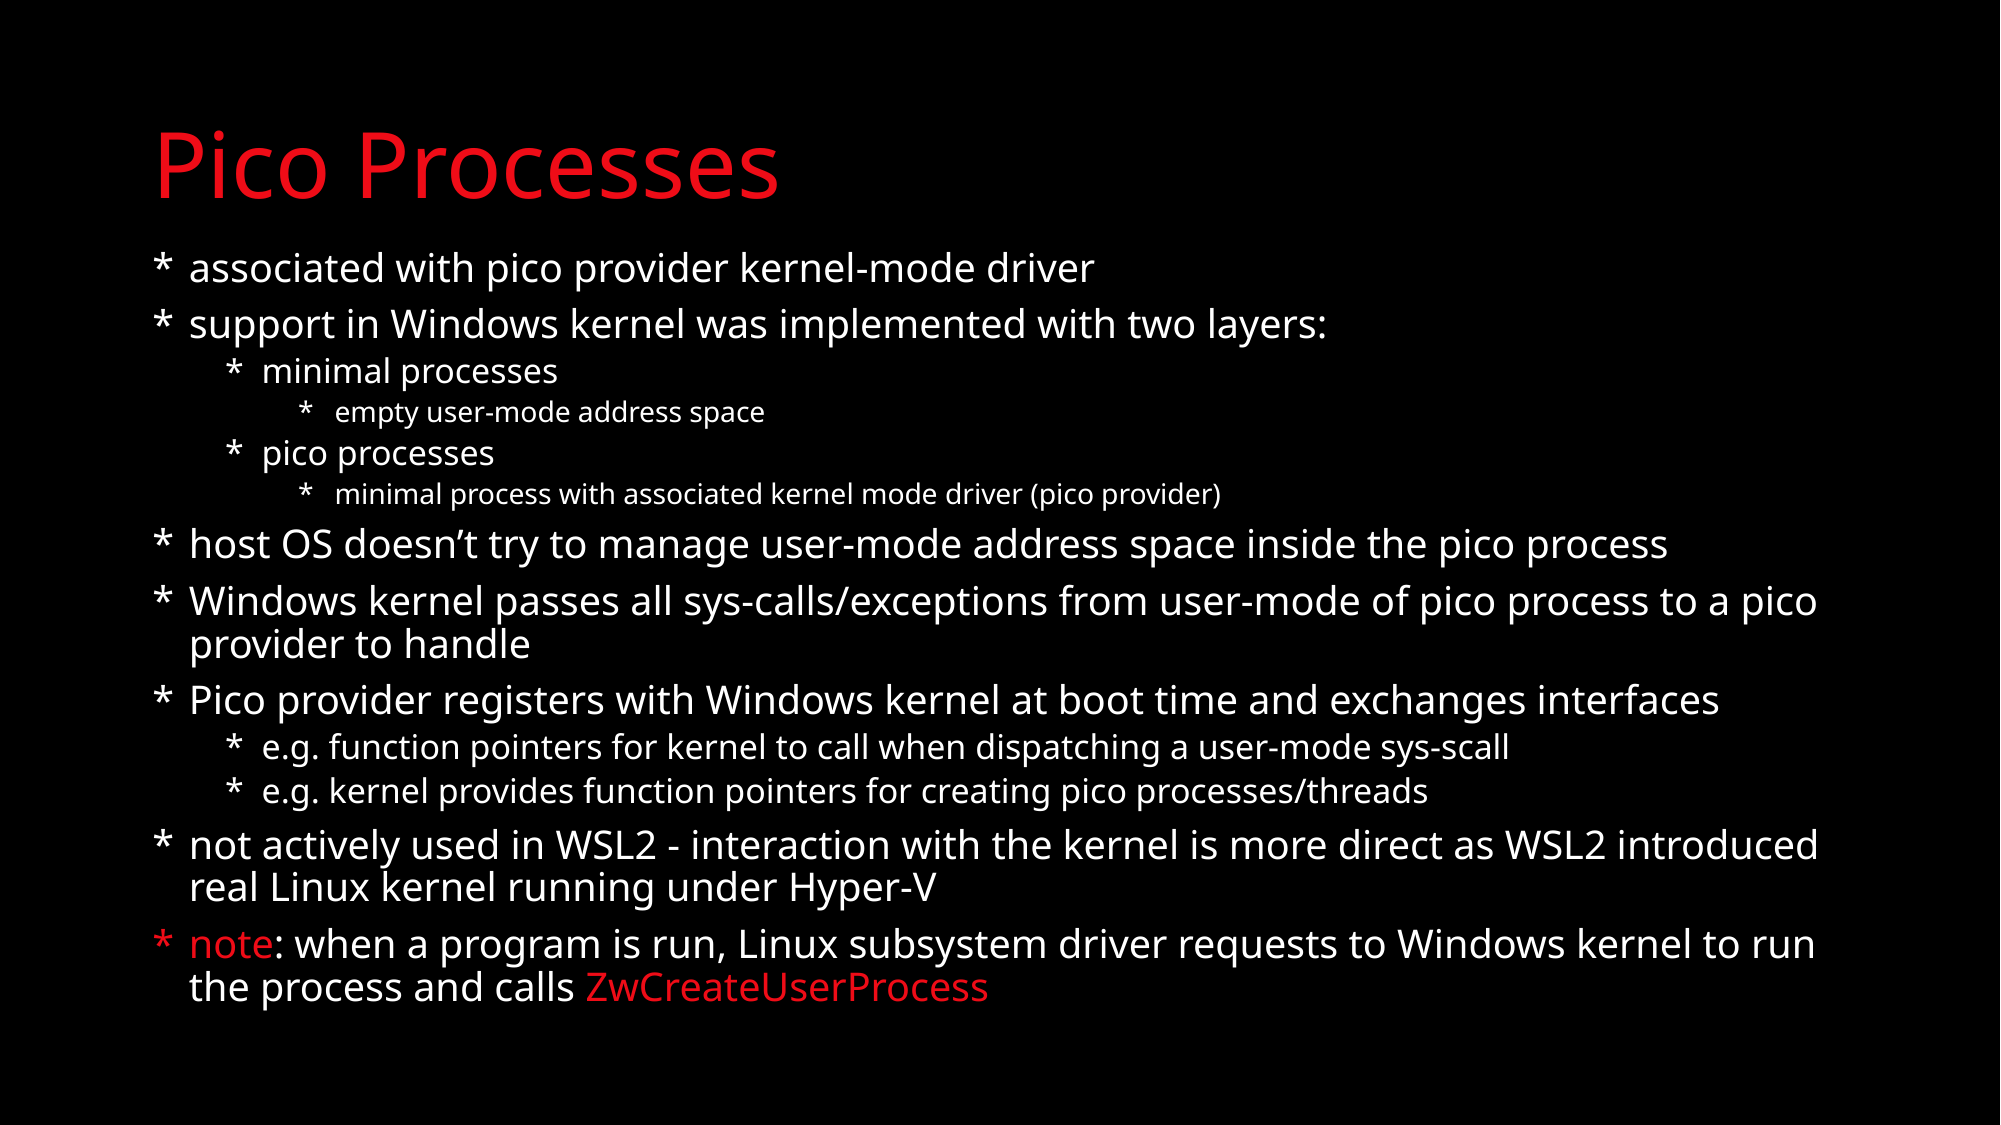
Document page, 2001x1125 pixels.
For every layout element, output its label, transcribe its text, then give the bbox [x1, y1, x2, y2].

title Pico Processes [137, 59, 1863, 240]
list associated with pico provider kernel-mode driver support in Windows kernel was implemented with two layers: minimal processes empty user-mode address space pico processes minimal process with associated kernel mode driver (pico provider) host OS doesn’t try to manage user-mode address space inside the pico process Windows kernel passes all sys-calls/exceptions from user-mode of pico process to a pico provider to handle Pico provider registers with Windows kernel at boot time and exchanges interfaces e.g. function pointers for kernel to call when dispatching a user-mode sys-scall e.g. kernel provides function pointers for creating pico processes/threads not actively used in WSL2 - interaction with the kernel is more direct as WSL2 introduced real Linux kernel running under Hyper-V note: when a program is run, Linux subsystem driver requests to Windows kernel to run the process and calls ZwCreateUserProcess [137, 240, 1863, 1029]
